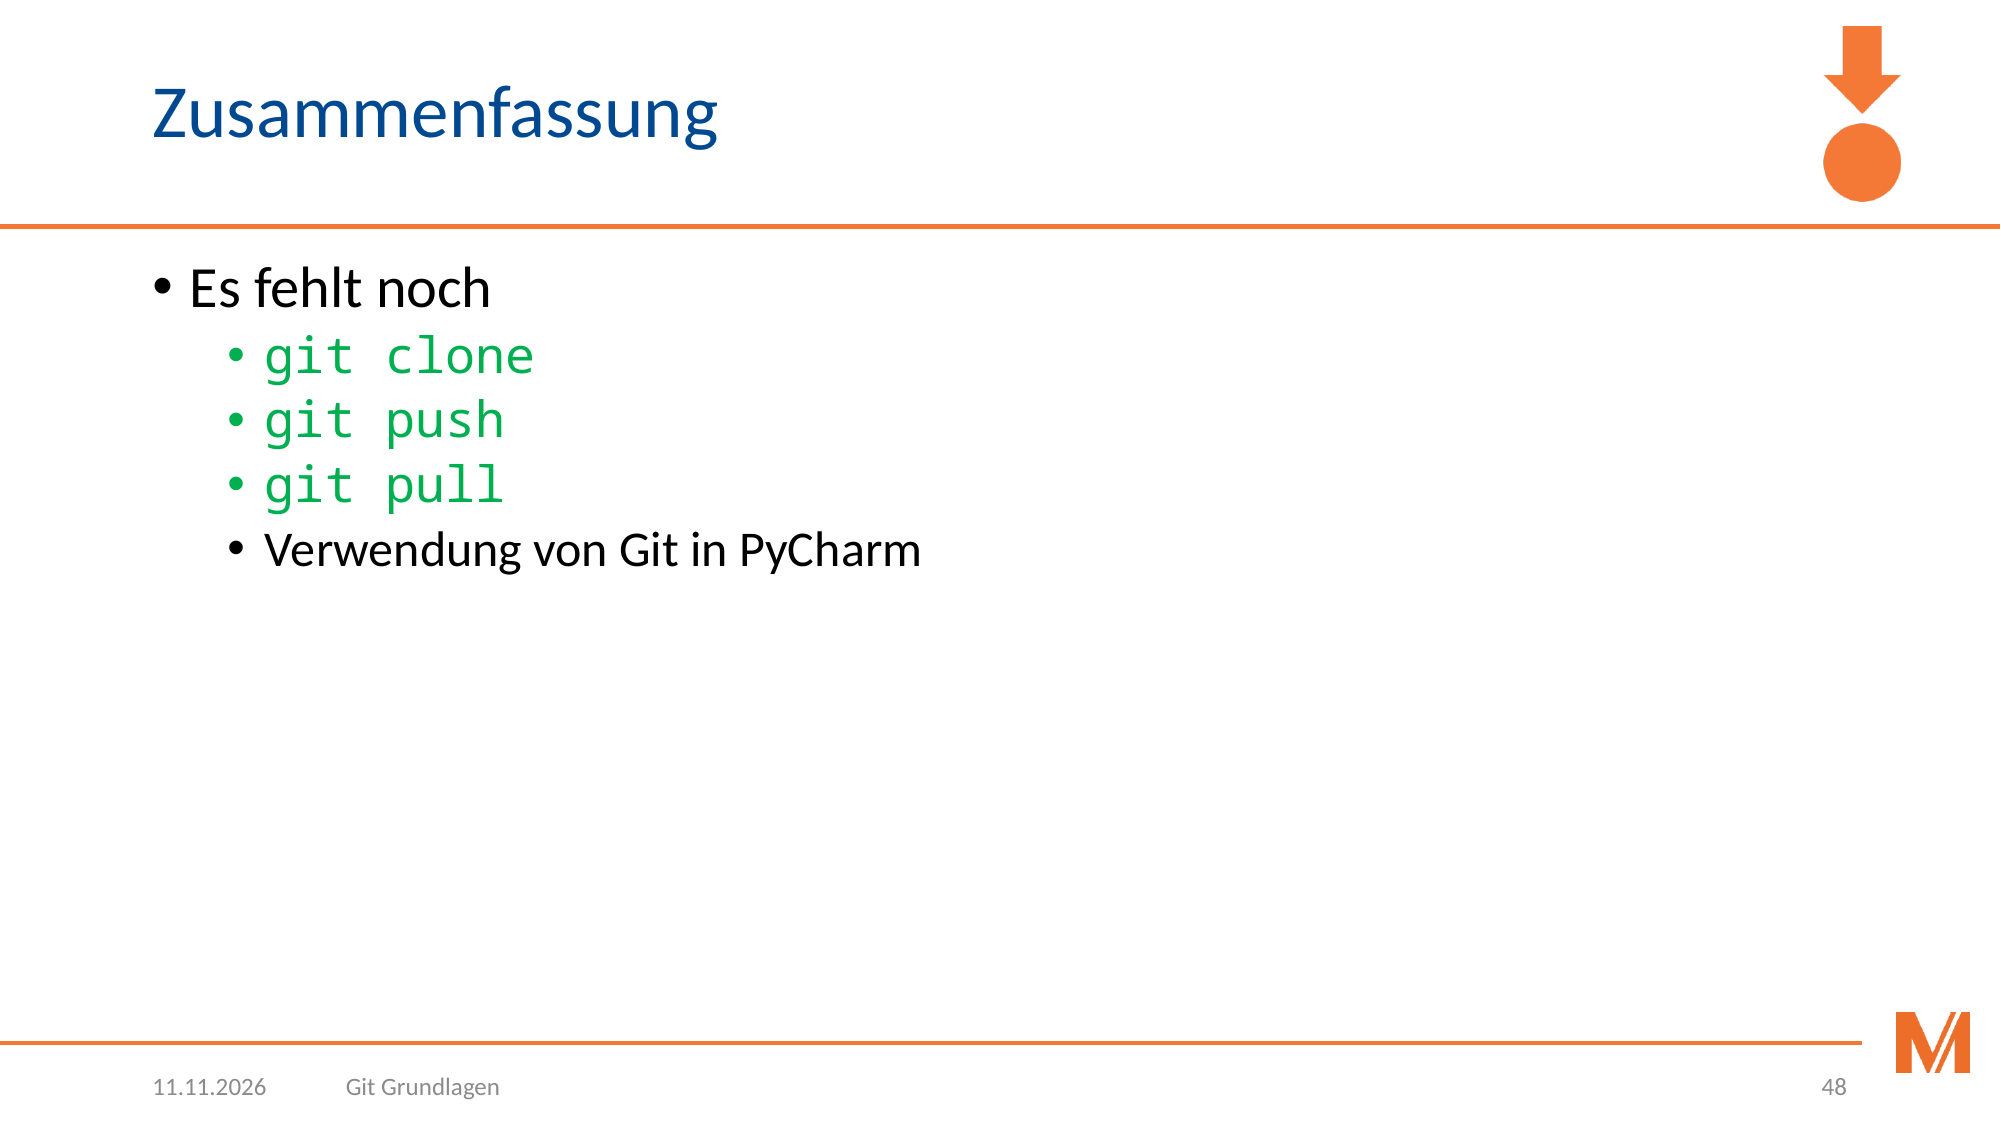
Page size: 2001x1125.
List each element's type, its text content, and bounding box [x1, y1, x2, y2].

slide_number 48 [1743, 1055, 1863, 1116]
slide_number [137, 1055, 313, 1116]
title Zusammenfassung [137, 24, 1863, 203]
footer Git Grundlagen [330, 1055, 1721, 1116]
list Es fehlt noch git clone git push git pull Verwendung von Git in PyCharm [137, 249, 1863, 1012]
picture [1896, 1012, 1970, 1073]
picture [1765, 16, 1959, 211]
